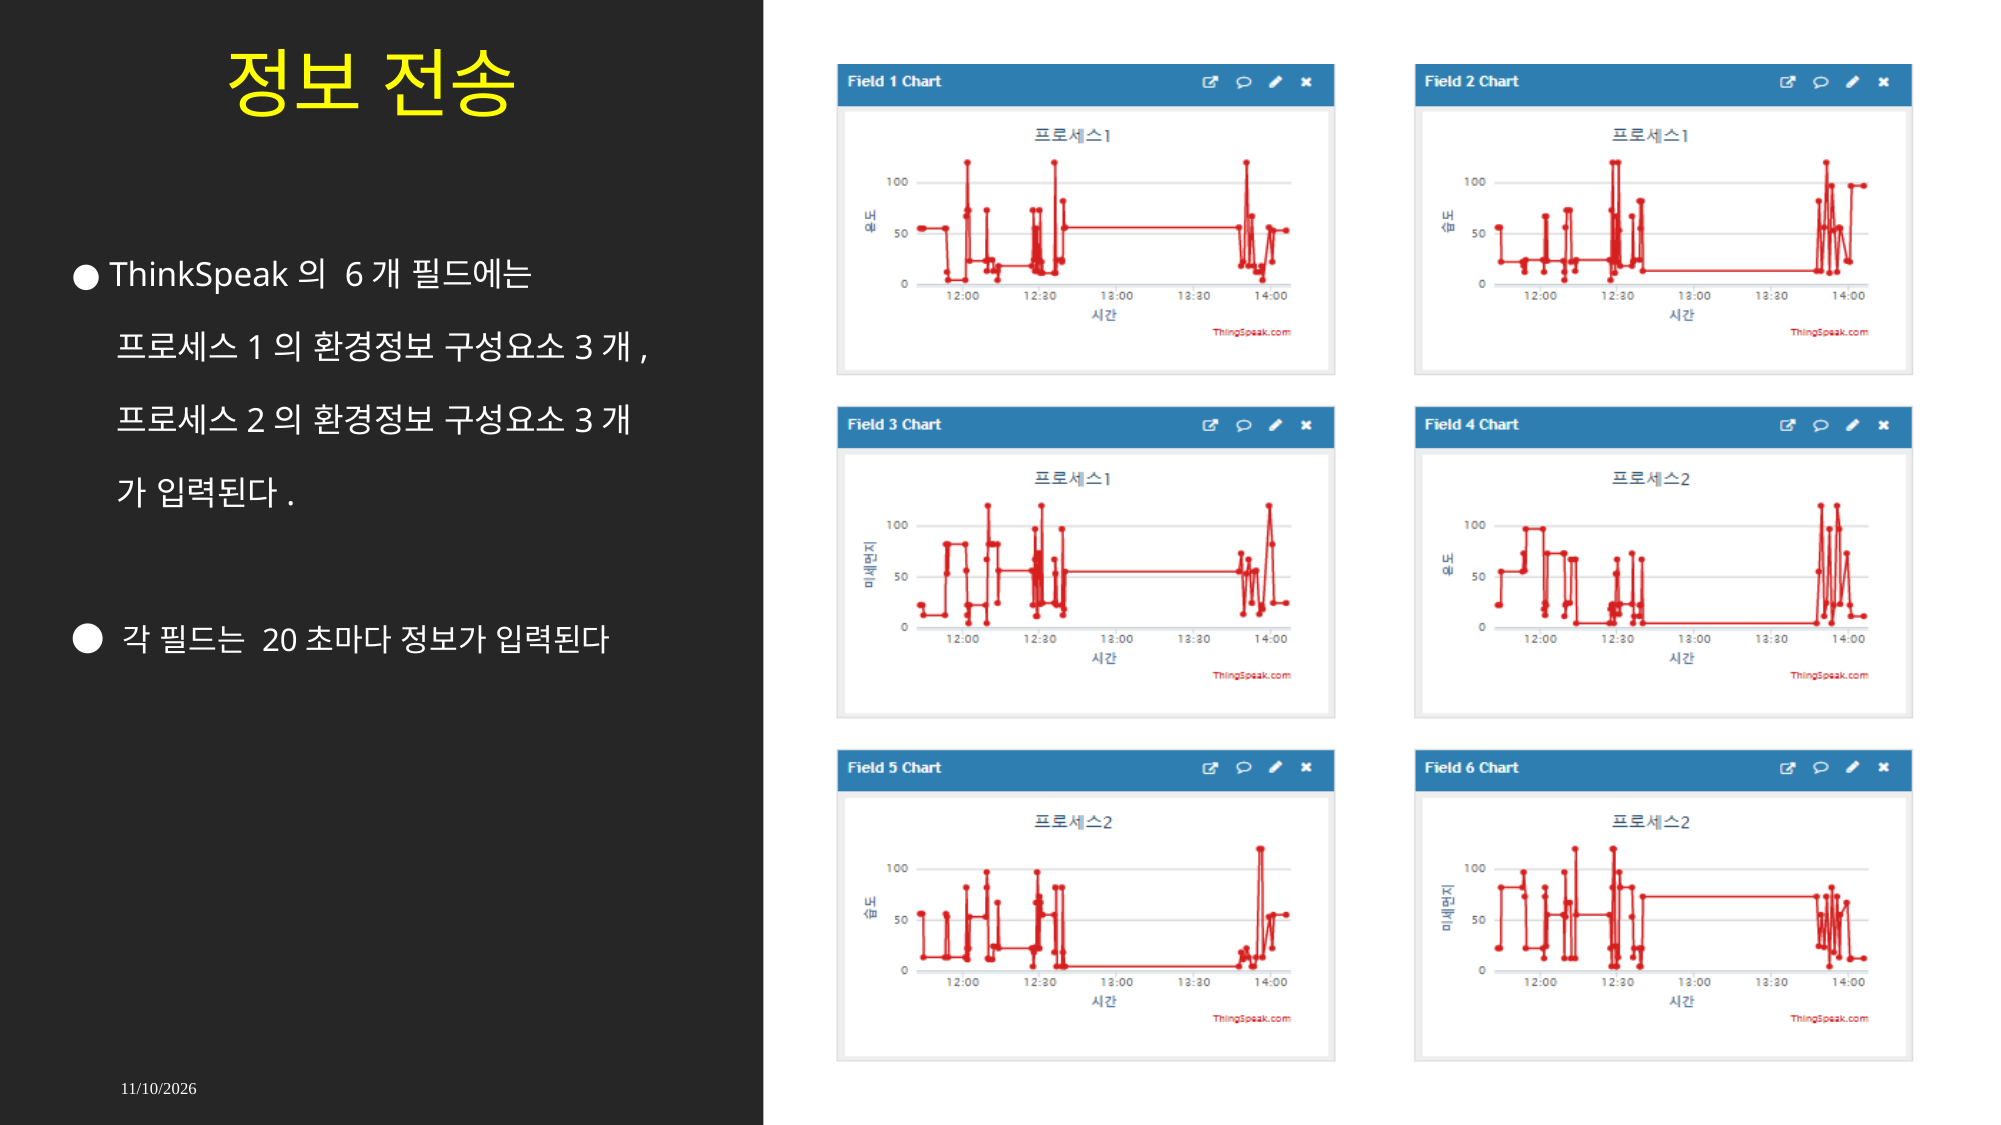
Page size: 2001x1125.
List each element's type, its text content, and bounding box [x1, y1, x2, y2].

list ● ThinkSpeak의 6개 필드에는 프로세스1의 환경정보 구성요소3개, 프로세스2의 환경정보 구성요소3개 가 입력된다. ● 각 필드는 20초마다 정보가 입력된다 [56, 241, 679, 772]
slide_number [105, 1057, 683, 1118]
title 정보 전송 [83, 39, 661, 136]
text_box [830, 63, 1953, 1076]
